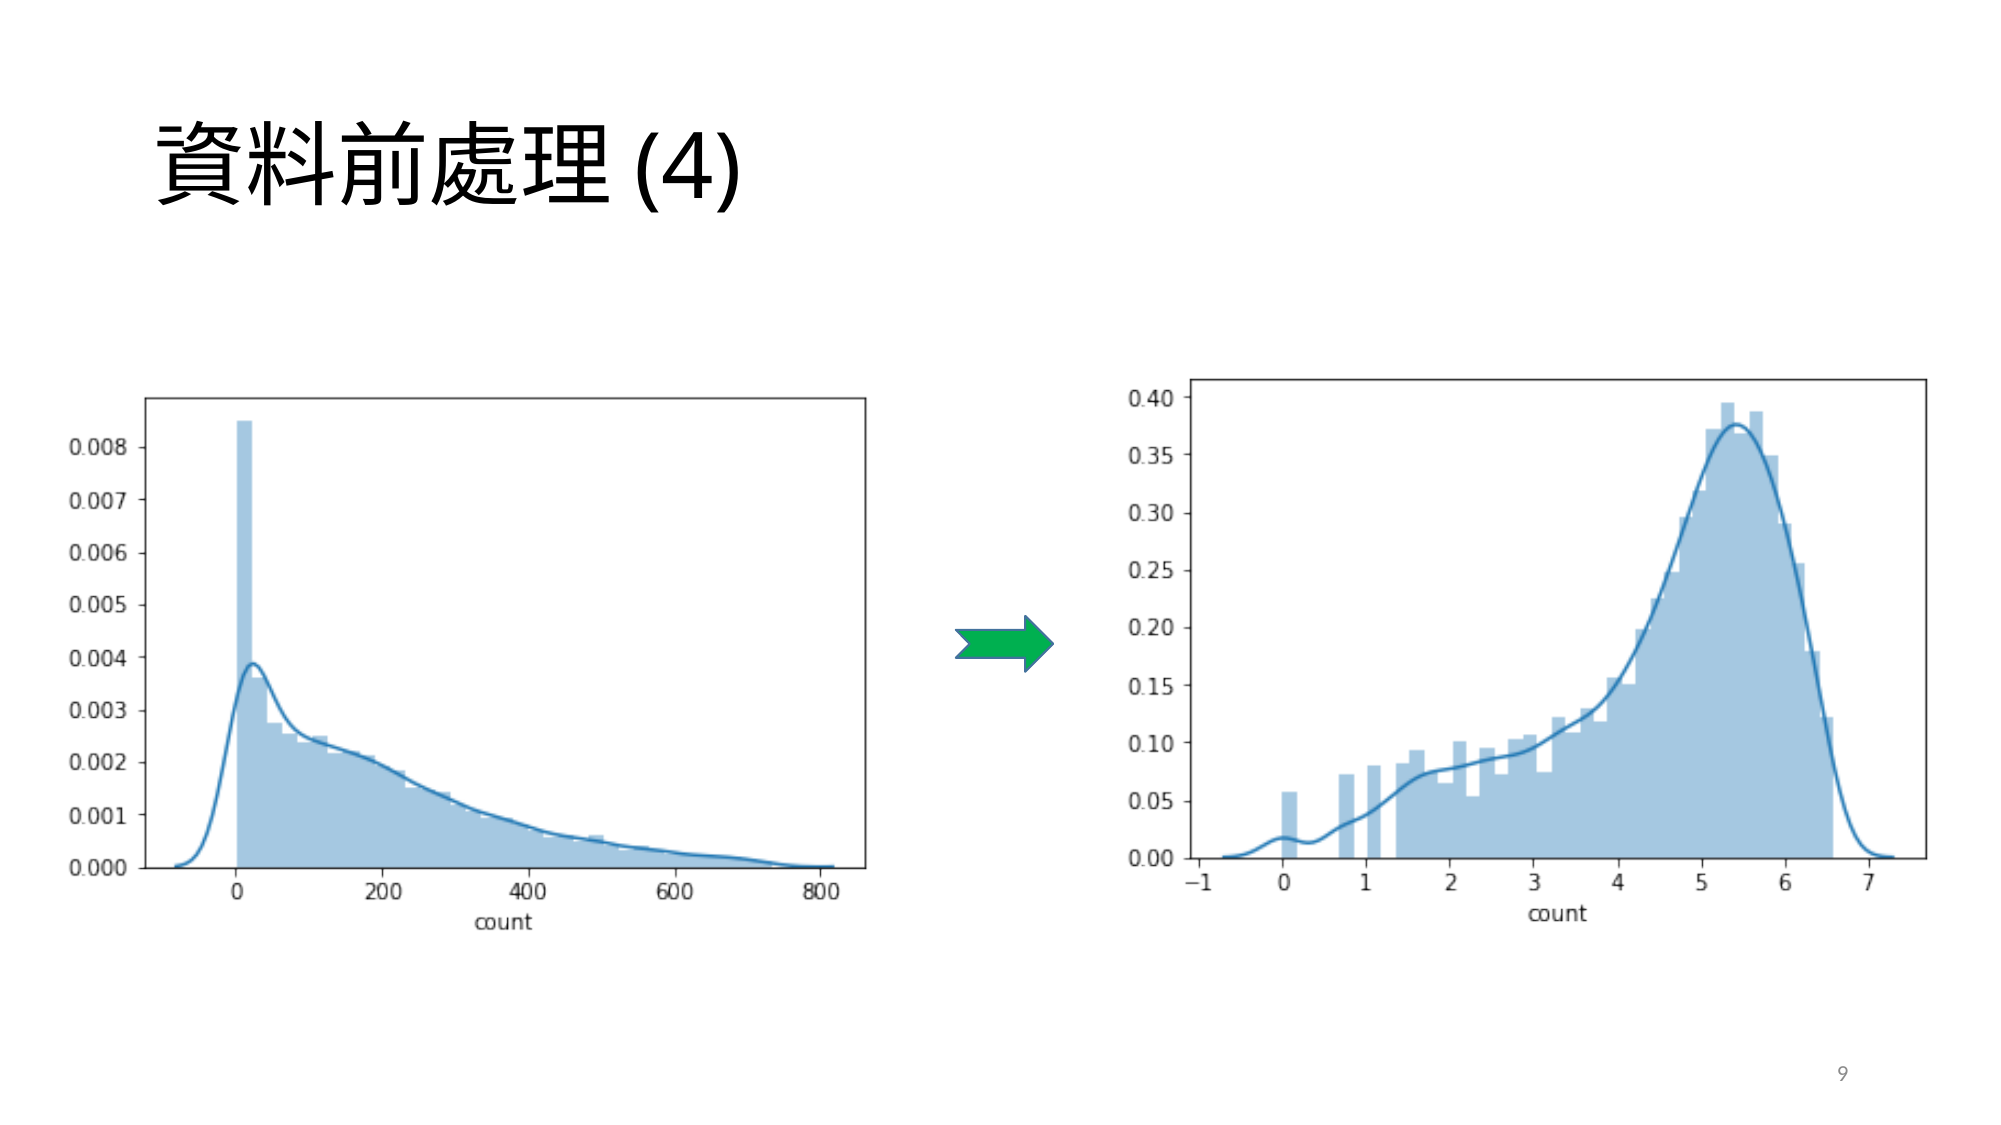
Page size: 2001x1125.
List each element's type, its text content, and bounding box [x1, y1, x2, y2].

picture [1111, 357, 1948, 942]
title 資料前處理(4) [138, 60, 1864, 278]
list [52, 376, 889, 950]
text_box [954, 614, 1054, 673]
slide_number 9 [1413, 1042, 1864, 1103]
